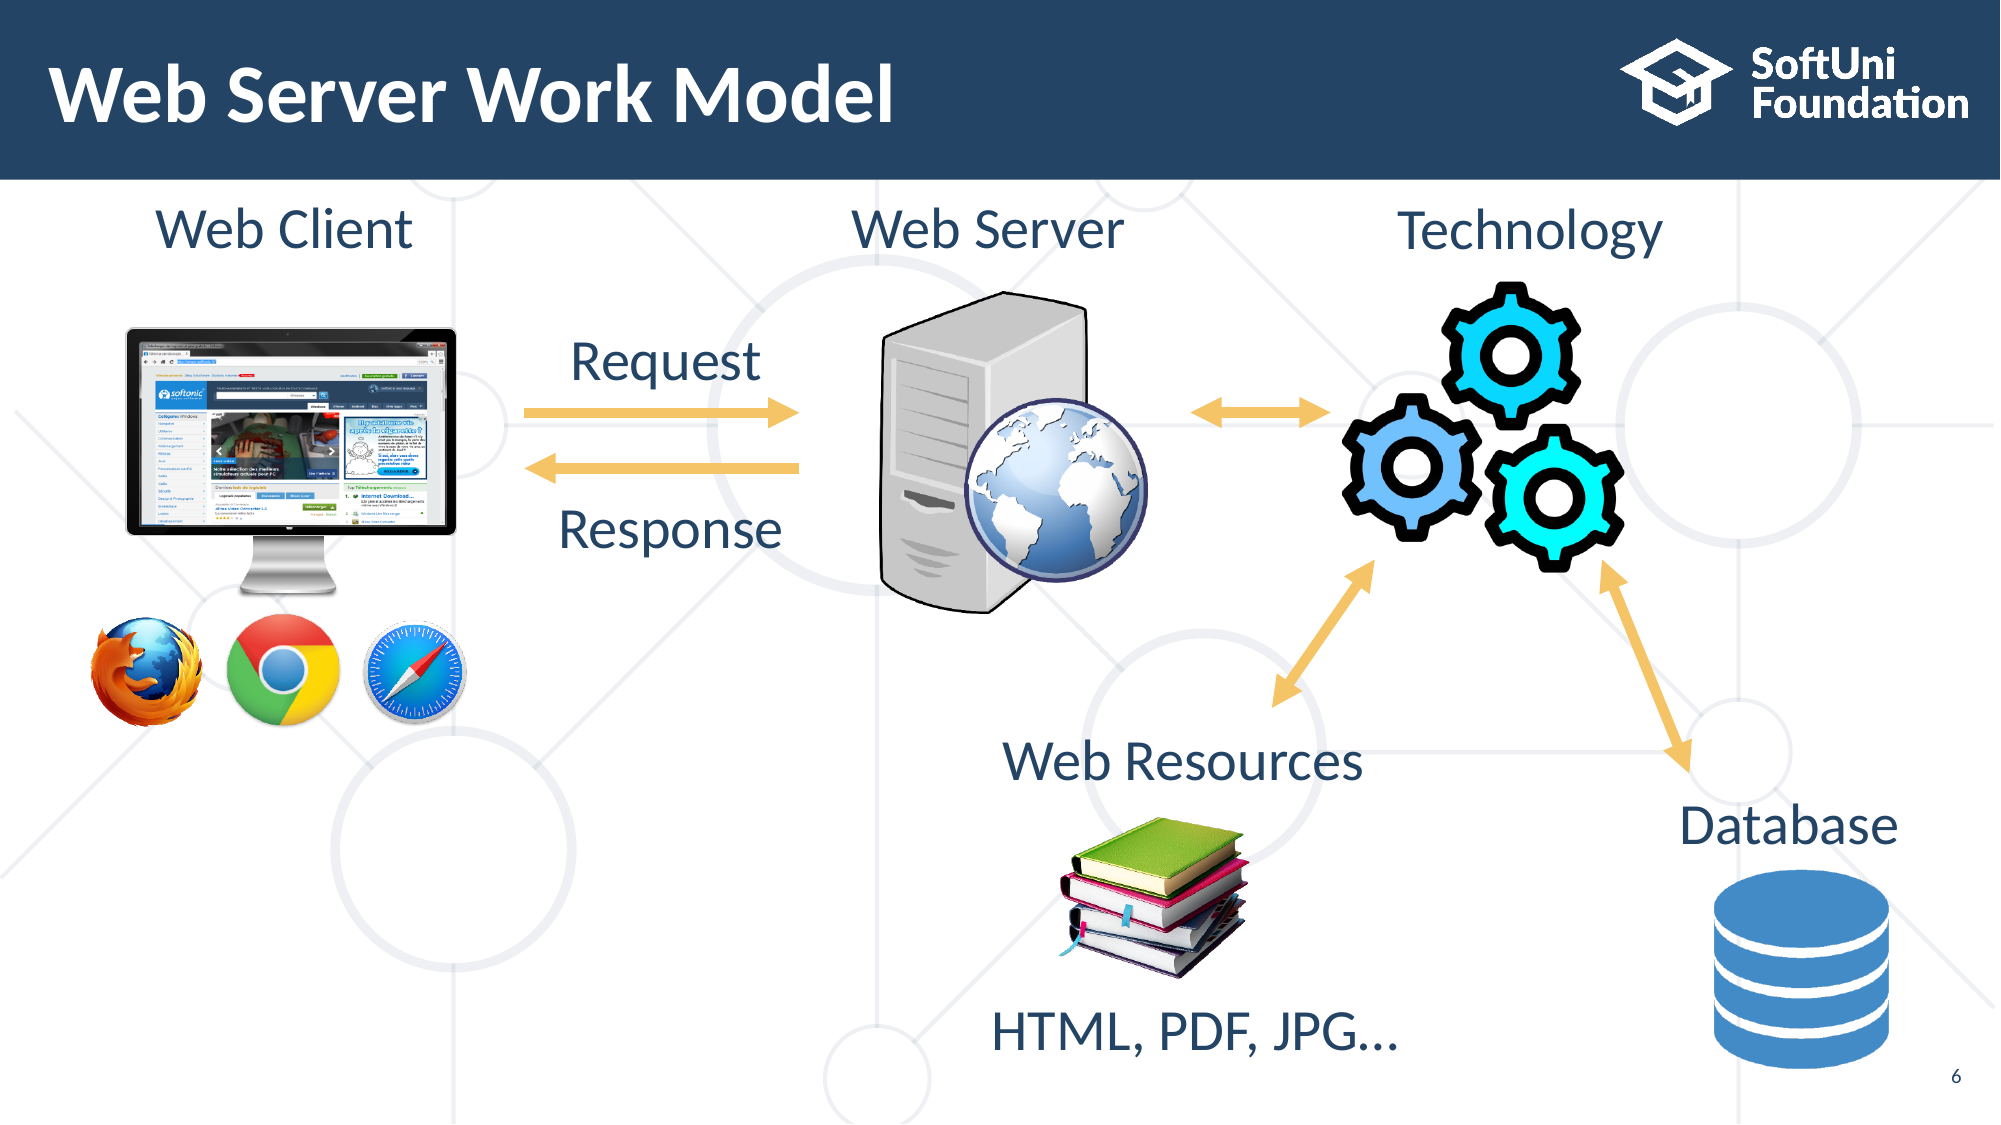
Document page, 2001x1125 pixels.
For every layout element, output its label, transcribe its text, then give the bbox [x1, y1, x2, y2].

text_box Response [543, 482, 813, 568]
picture [1273, 217, 1690, 633]
text_box Web Server [837, 183, 1150, 268]
picture [124, 327, 457, 601]
text_box Web Client [141, 182, 454, 268]
picture [878, 291, 1149, 614]
title Web Server Work Model [31, 16, 1591, 162]
picture [86, 613, 205, 732]
picture [1619, 38, 1968, 126]
text_box Request [555, 314, 800, 400]
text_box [976, 714, 1425, 1071]
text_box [1601, 640, 1690, 774]
picture [356, 613, 474, 730]
picture [219, 606, 347, 734]
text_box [1271, 639, 1375, 709]
text_box Technology [1382, 183, 1696, 269]
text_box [1664, 778, 1938, 1078]
slide_number 6 [1897, 1049, 1968, 1101]
